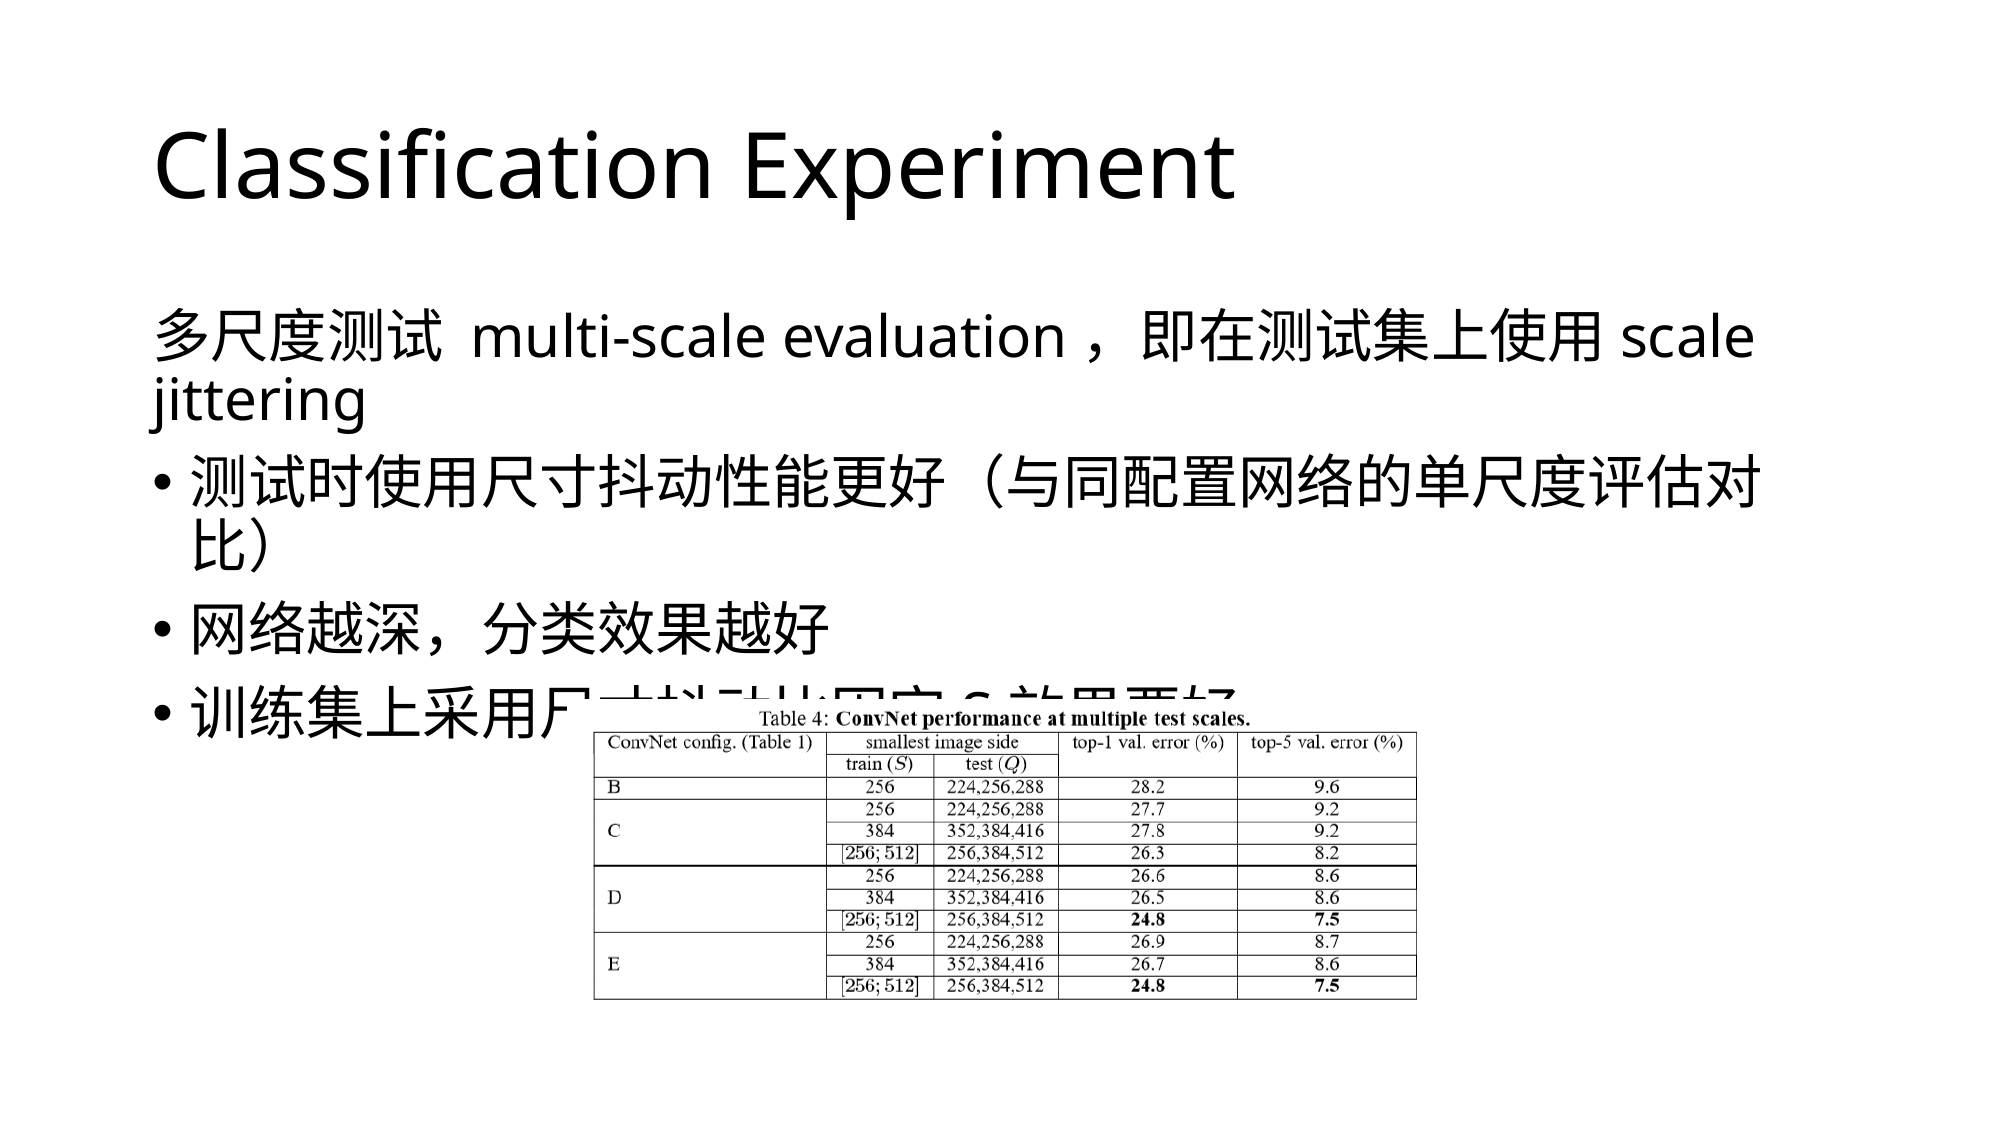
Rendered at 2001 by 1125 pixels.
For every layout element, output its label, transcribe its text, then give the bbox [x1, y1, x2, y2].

picture [567, 699, 1433, 1014]
list 多尺度测试 multi-scale evaluation，即在测试集上使用scale jittering 测试时使用尺寸抖动性能更好（与同配置网络的单尺度评估对比） 网络越深，分类效果越好 训练集上采用尺寸抖动比固定S效果要好 [137, 299, 1863, 1014]
title Classification Experiment [137, 59, 1863, 278]
